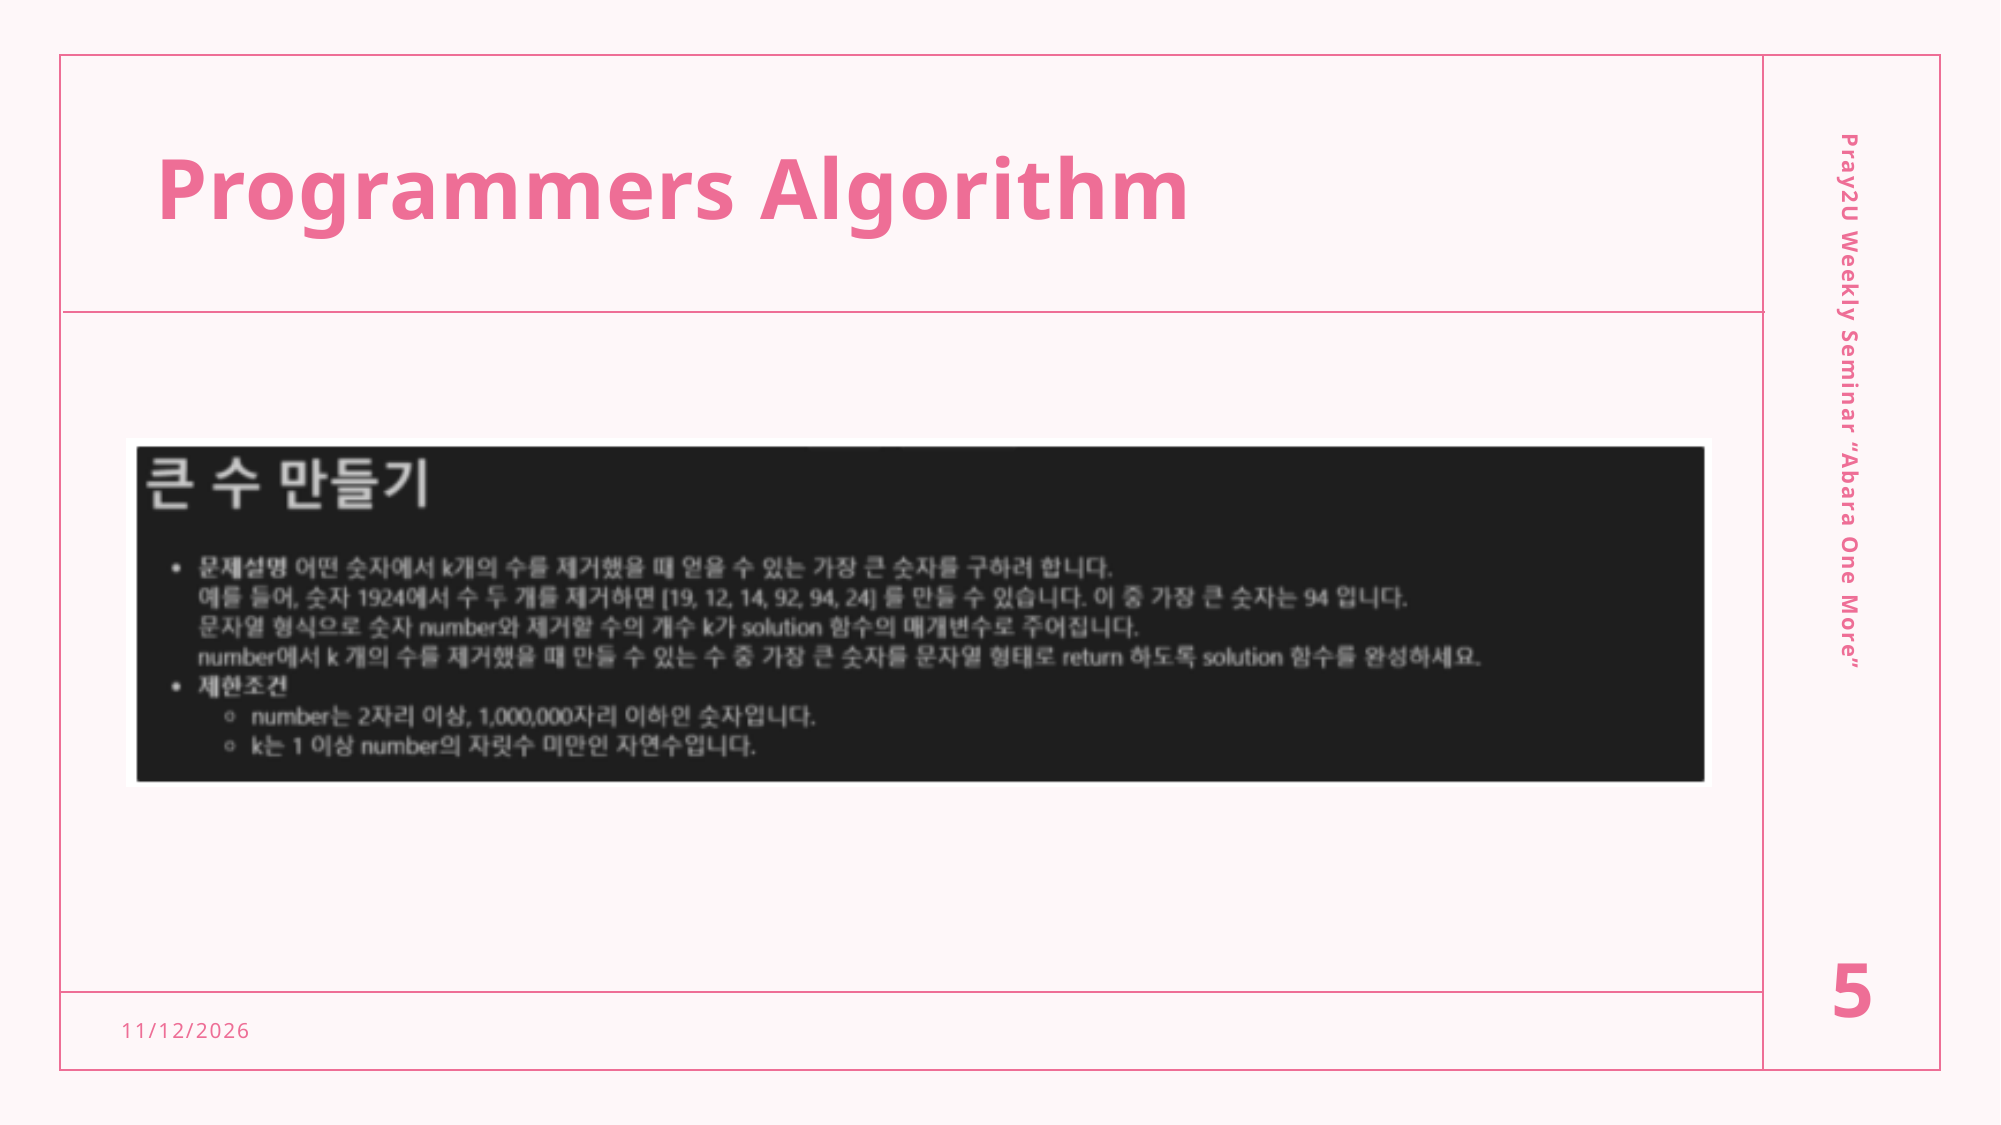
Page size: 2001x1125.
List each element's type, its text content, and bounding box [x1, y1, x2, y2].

slide_number 5 [1775, 930, 1932, 1055]
footer Pray2U Weekly Seminar “Abara One More” [1822, 115, 1883, 791]
picture [126, 438, 1712, 787]
title Programmers Algorithm [137, 89, 1701, 294]
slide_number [103, 1007, 621, 1055]
